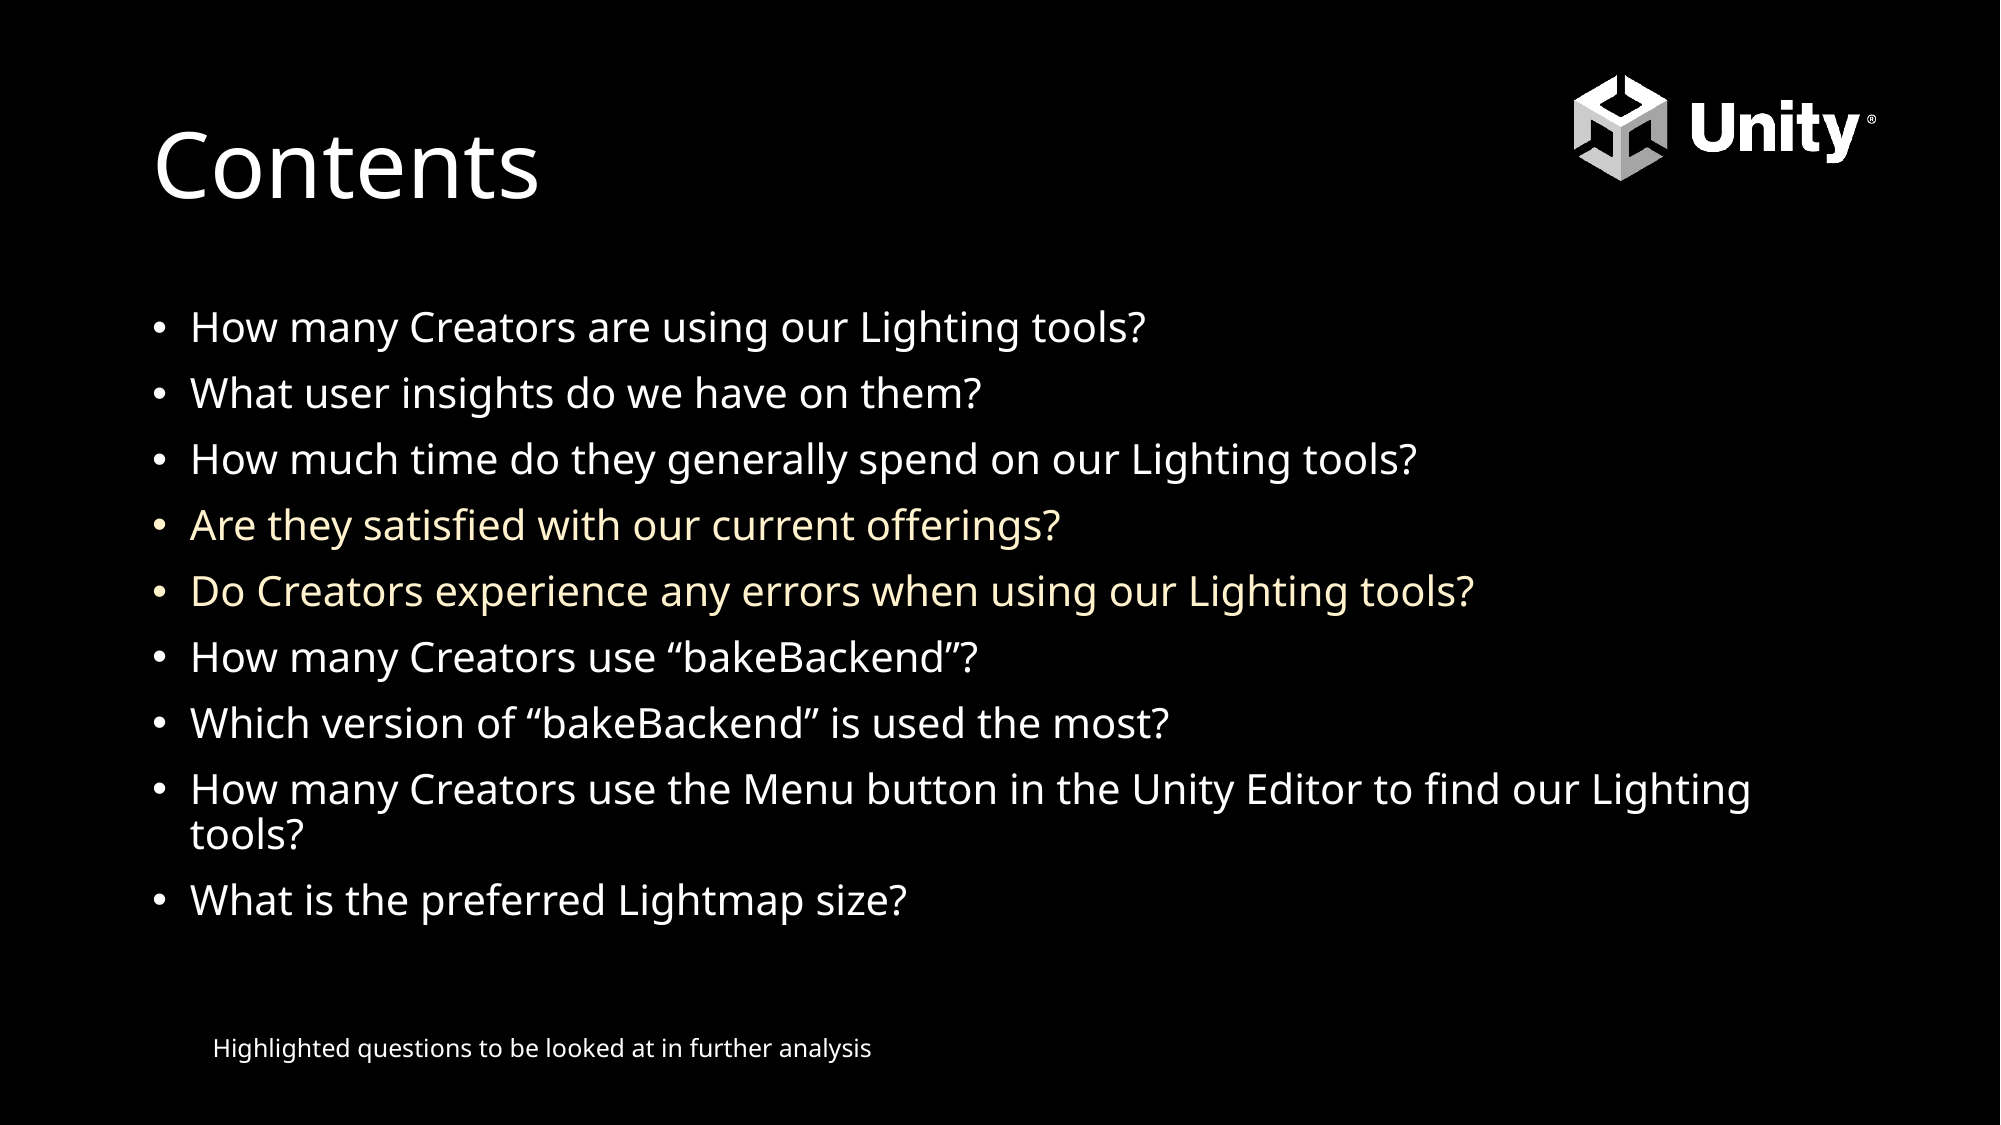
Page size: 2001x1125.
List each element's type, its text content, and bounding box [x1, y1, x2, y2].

title Contents [137, 59, 1863, 278]
text_box Highlighted questions to be looked at in further analysis [198, 1025, 1126, 1071]
list How many Creators are using our Lighting tools? What user insights do we have on them? How much time do they generally spend on our Lighting tools? Are they satisfied with our current offerings? Do Creators experience any errors when using our Lighting tools? How many Creators use “bakeBackend”? Which version of “bakeBackend” is used the most? How many Creators use the Menu button in the Unity Editor to find our Lighting tools? What is the preferred Lightmap size? [137, 299, 1863, 1014]
picture [1574, 75, 1876, 181]
